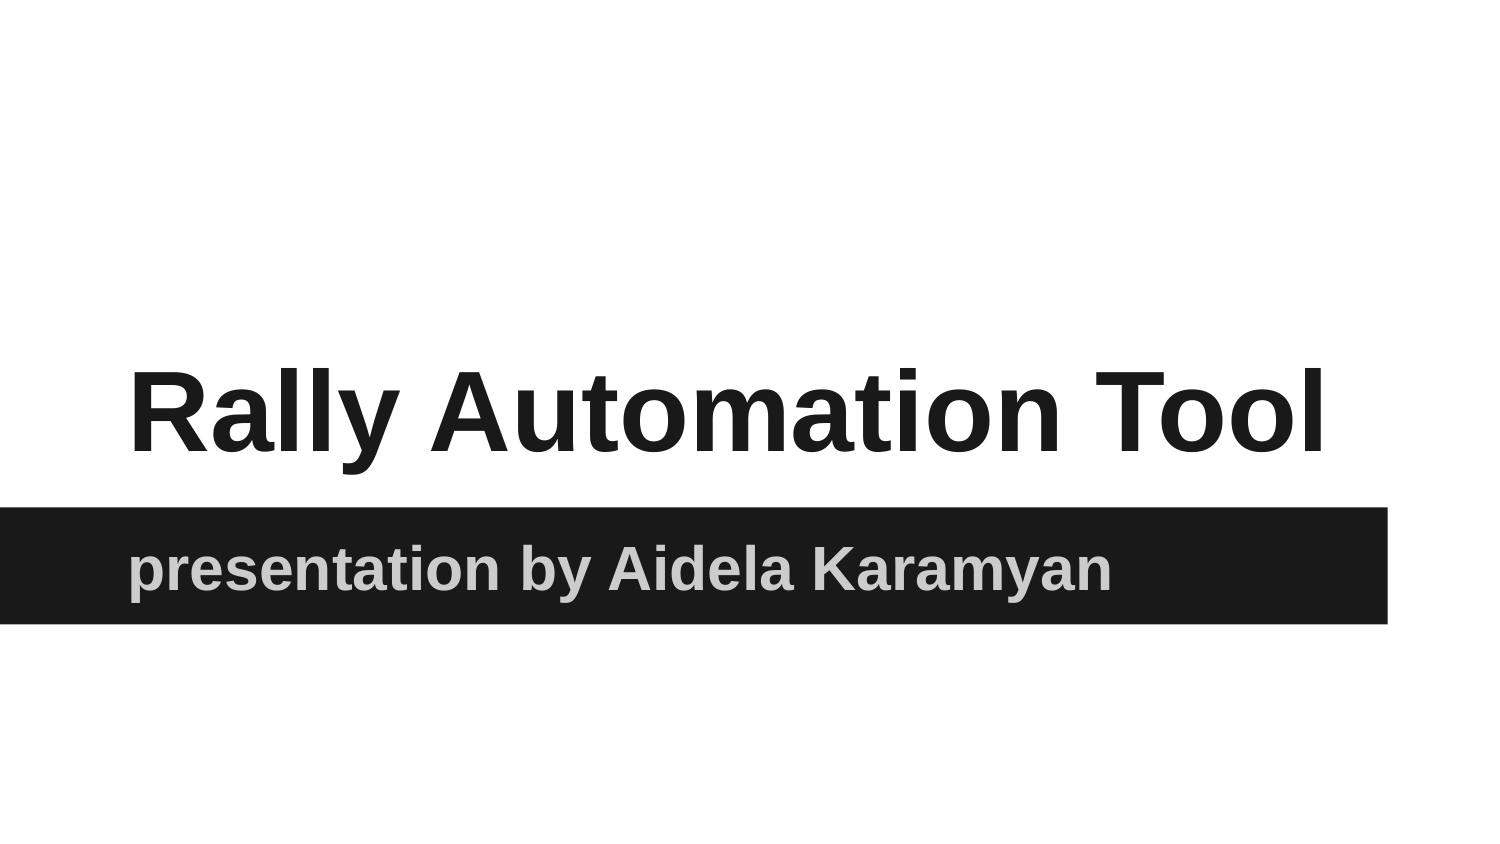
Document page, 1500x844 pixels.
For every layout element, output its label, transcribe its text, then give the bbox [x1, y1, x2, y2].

subtitle presentation by Aidela Karamyan [112, 507, 1388, 625]
title Rally Automation Tool [112, 213, 1388, 490]
